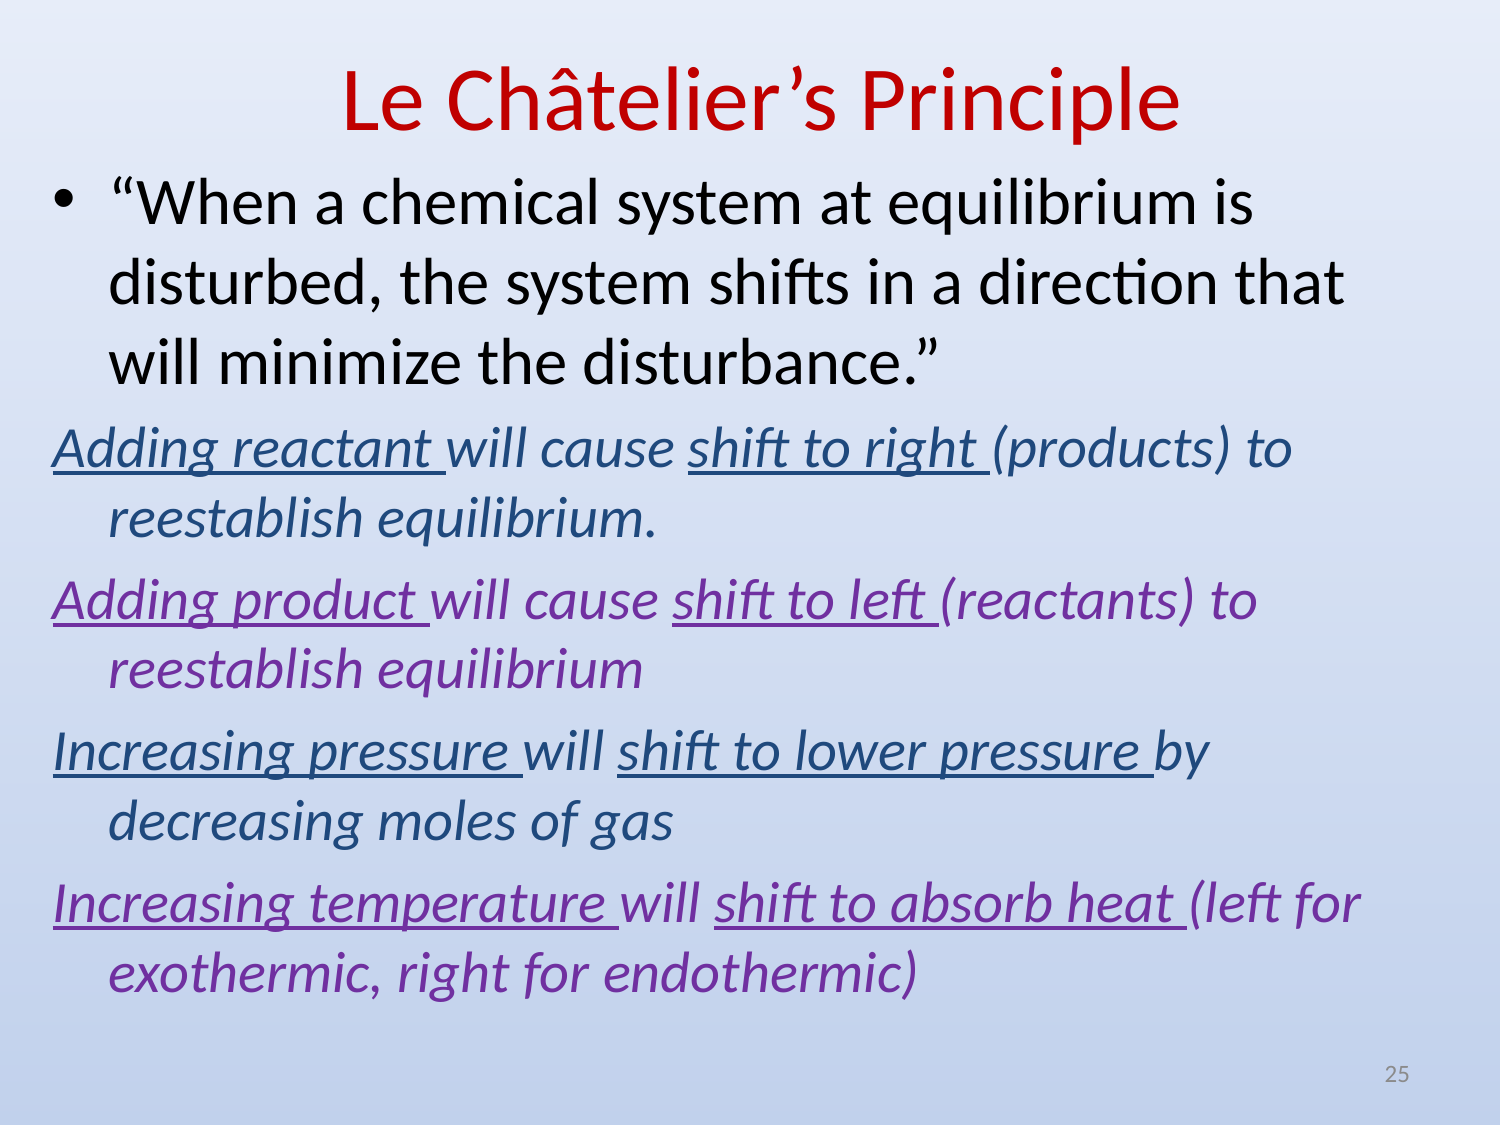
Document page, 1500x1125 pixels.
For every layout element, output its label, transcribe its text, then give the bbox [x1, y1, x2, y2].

list “When a chemical system at equilibrium is disturbed, the system shifts in a direction that will minimize the disturbance.” Adding reactant will cause shift to right (products) to reestablish equilibrium. Adding product will cause shift to left (reactants) to reestablish equilibrium Increasing pressure will shift to lower pressure by decreasing moles of gas Increasing temperature will shift to absorb heat (left for exothermic, right for endothermic) [37, 149, 1451, 1038]
title Le Châtelier’s Principle [87, 0, 1438, 149]
slide_number 25 [1074, 1042, 1425, 1103]
